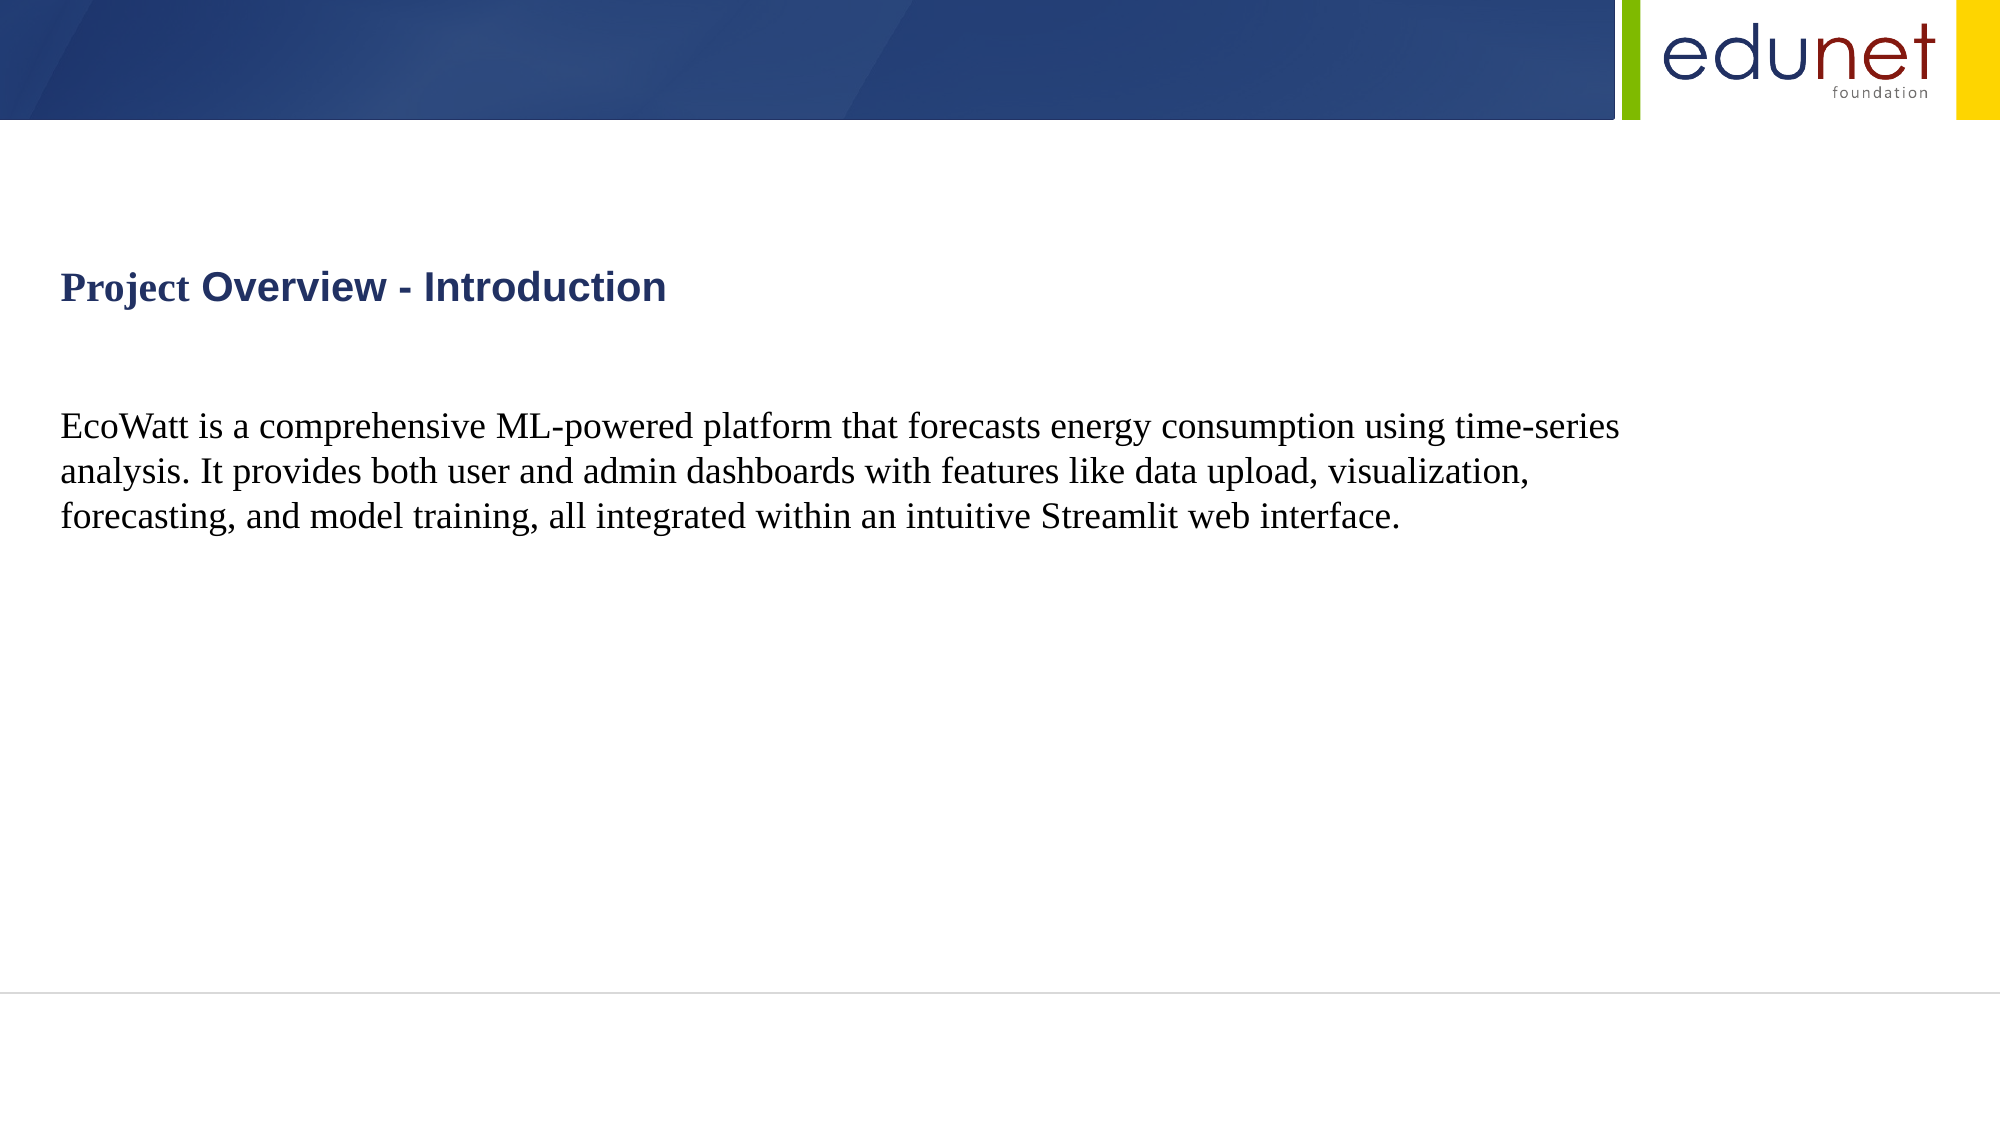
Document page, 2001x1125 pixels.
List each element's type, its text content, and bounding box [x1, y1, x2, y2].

text_box EcoWatt is a comprehensive ML-powered platform that forecasts energy consumption using time-series analysis. It provides both user and admin dashboards with features like data upload, visualization, forecasting, and model training, all integrated within an intuitive Streamlit web interface. [45, 346, 1684, 544]
picture [1652, 12, 1948, 108]
text_box Project Overview - Introduction [45, 252, 1965, 318]
